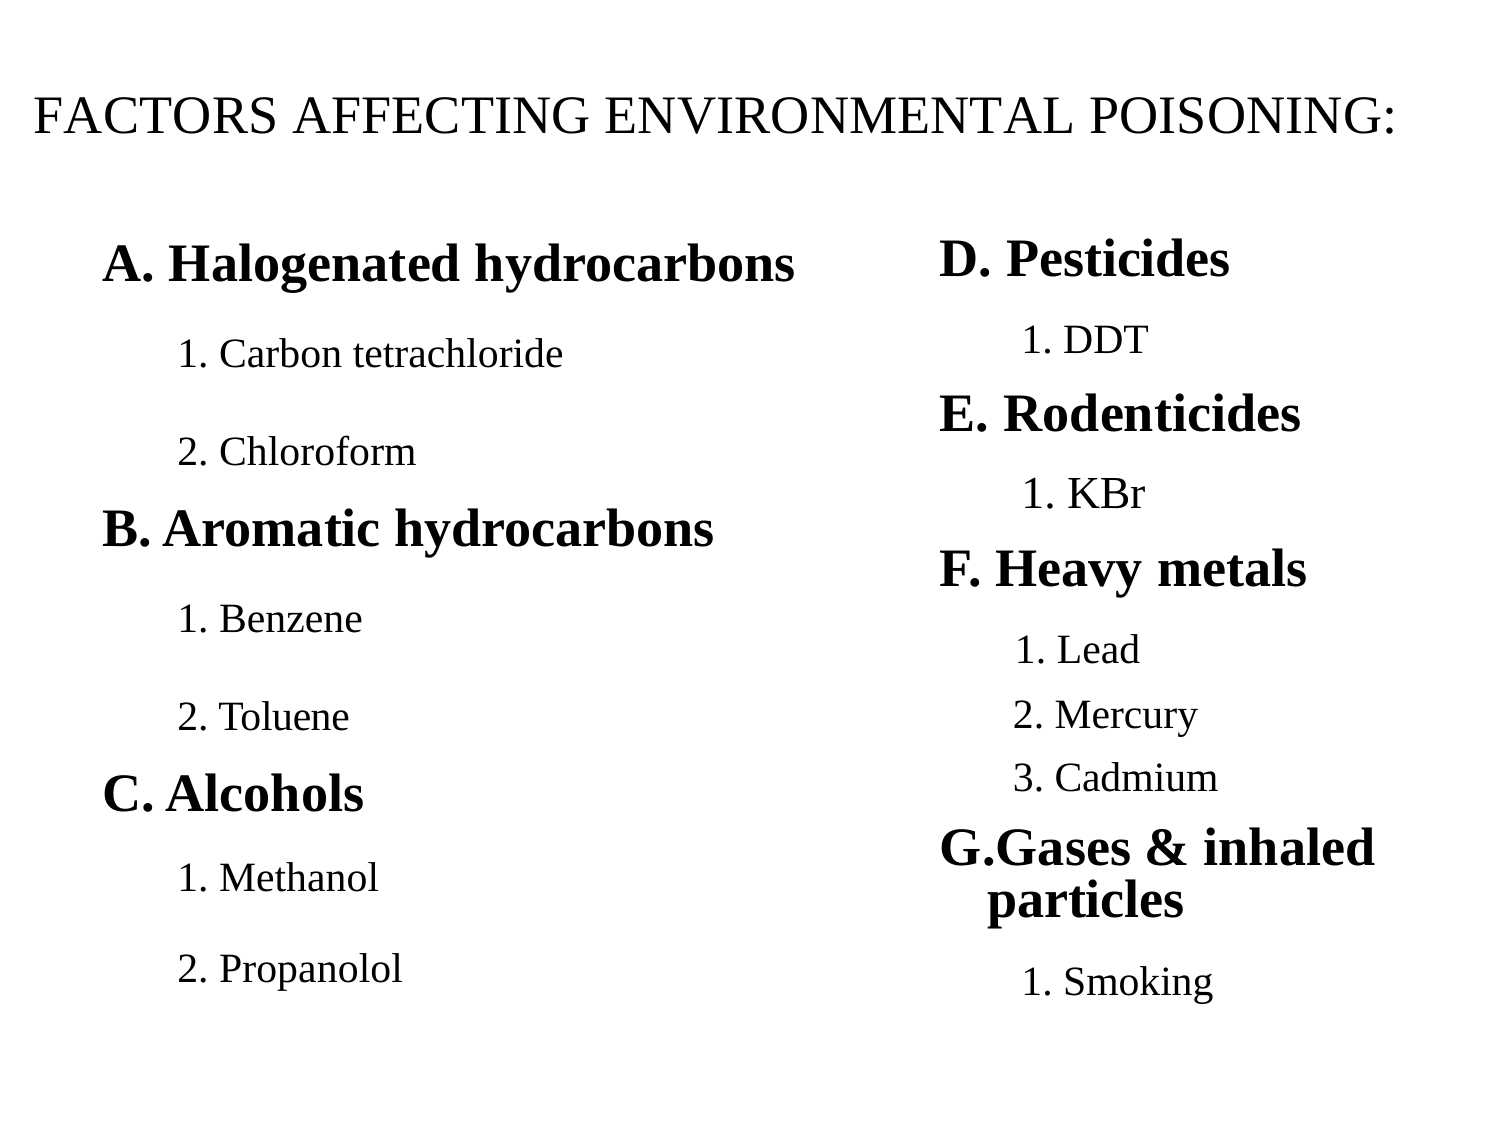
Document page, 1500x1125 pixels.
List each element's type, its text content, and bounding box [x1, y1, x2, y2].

text_box Pesticides DDT Rodenticides KBr Heavy metals Lead Mercury Cadmium Gases & inhaled particles Smoking [938, 187, 1392, 1004]
text_box Halogenated hydrocarbons Carbon tetrachloride Chloroform Aromatic hydrocarbons Benzene Toluene Alcohols Methanol Propanolol [100, 224, 799, 991]
title FACTORS AFFECTING ENVIRONMENTAL POISONING: [31, 77, 1462, 268]
